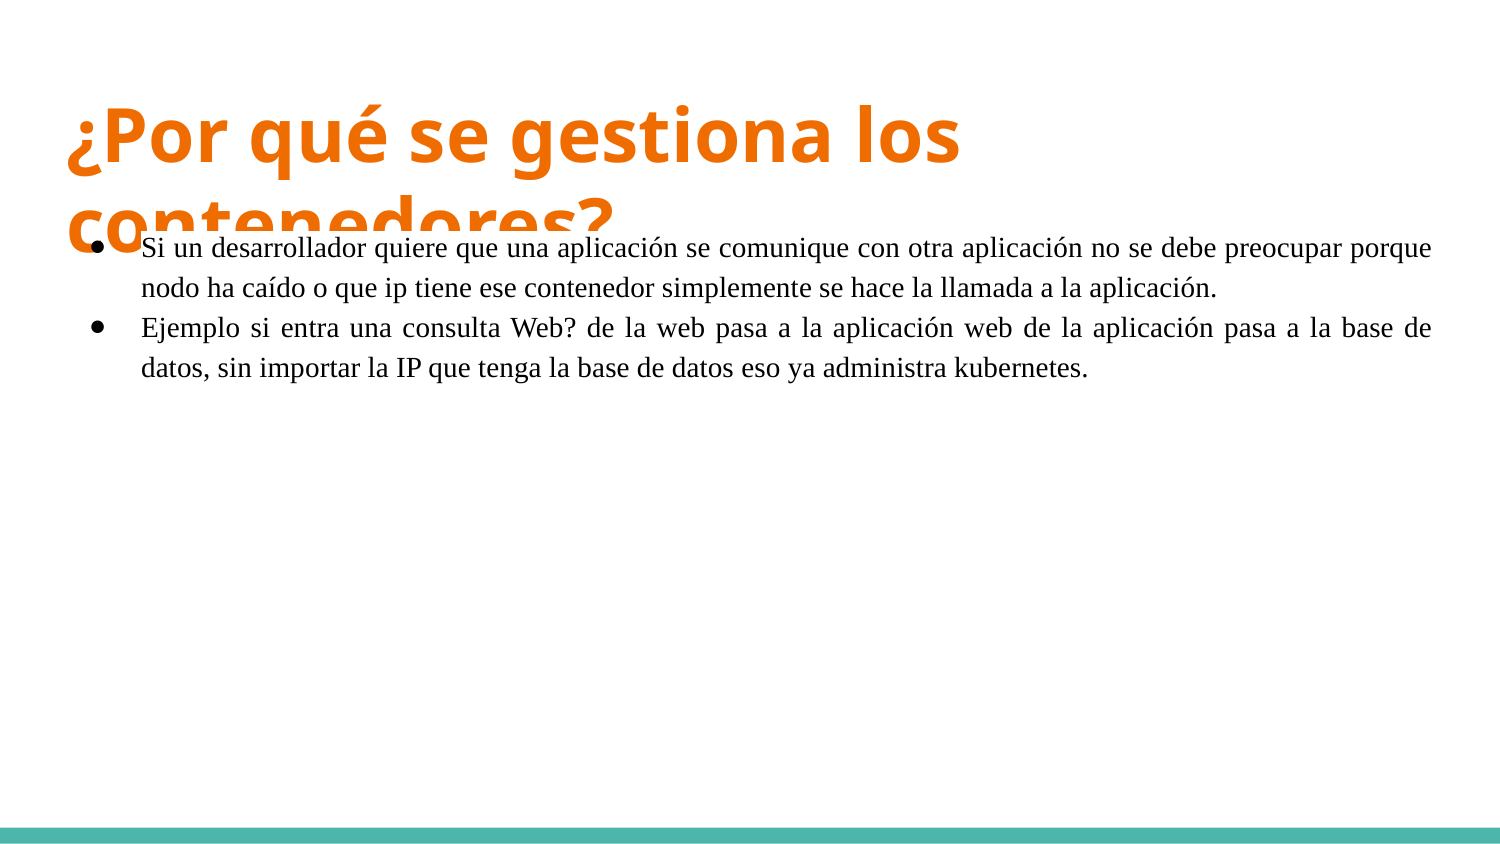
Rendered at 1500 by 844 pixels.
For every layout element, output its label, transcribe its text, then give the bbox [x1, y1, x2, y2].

list Si un desarrollador quiere que una aplicación se comunique con otra aplicación no se debe preocupar porque nodo ha caído o que ip tiene ese contenedor simplemente se hace la llamada a la aplicación. Ejemplo si entra una consulta Web? de la web pasa a la aplicación web de la aplicación pasa a la base de datos, sin importar la IP que tenga la base de datos eso ya administra kubernetes. [51, 207, 1449, 750]
title ¿Por qué se gestiona los contenedores? [51, 72, 1449, 189]
